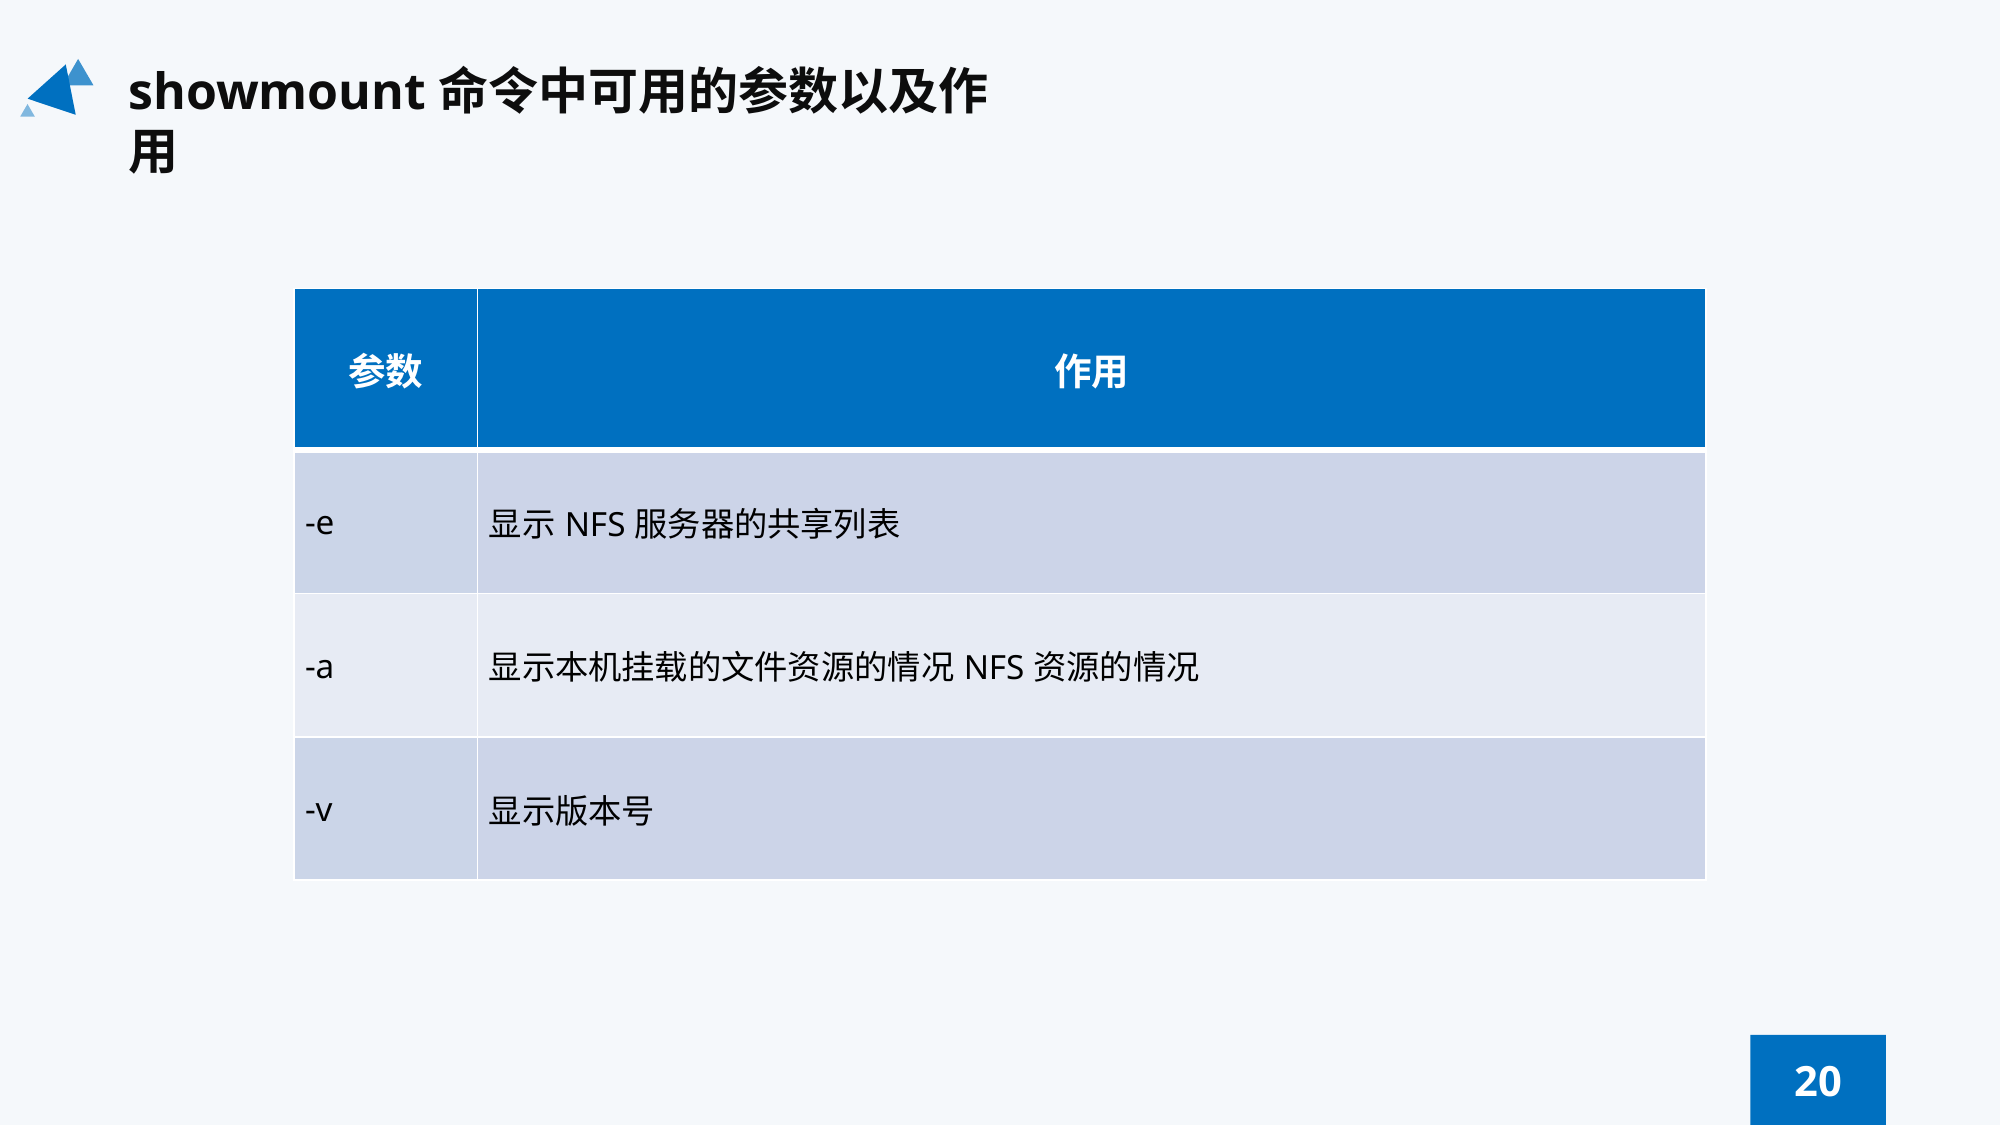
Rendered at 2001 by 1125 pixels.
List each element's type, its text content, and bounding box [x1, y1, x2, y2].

table_cell 显示本机挂载的文件资源的情况NFS资源的情况 [478, 594, 1705, 736]
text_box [20, 58, 94, 117]
table_cell -v [295, 738, 477, 879]
text_box showmount命令中可用的参数以及作用 [113, 52, 1045, 187]
table_header 作用 [478, 289, 1705, 447]
table_cell -a [295, 594, 477, 736]
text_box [1750, 1034, 1886, 1125]
table_cell 显示版本号 [478, 738, 1705, 879]
table_cell 显示NFS服务器的共享列表 [478, 453, 1705, 593]
table_header 参数 [295, 289, 477, 447]
table_cell -e [295, 453, 477, 593]
